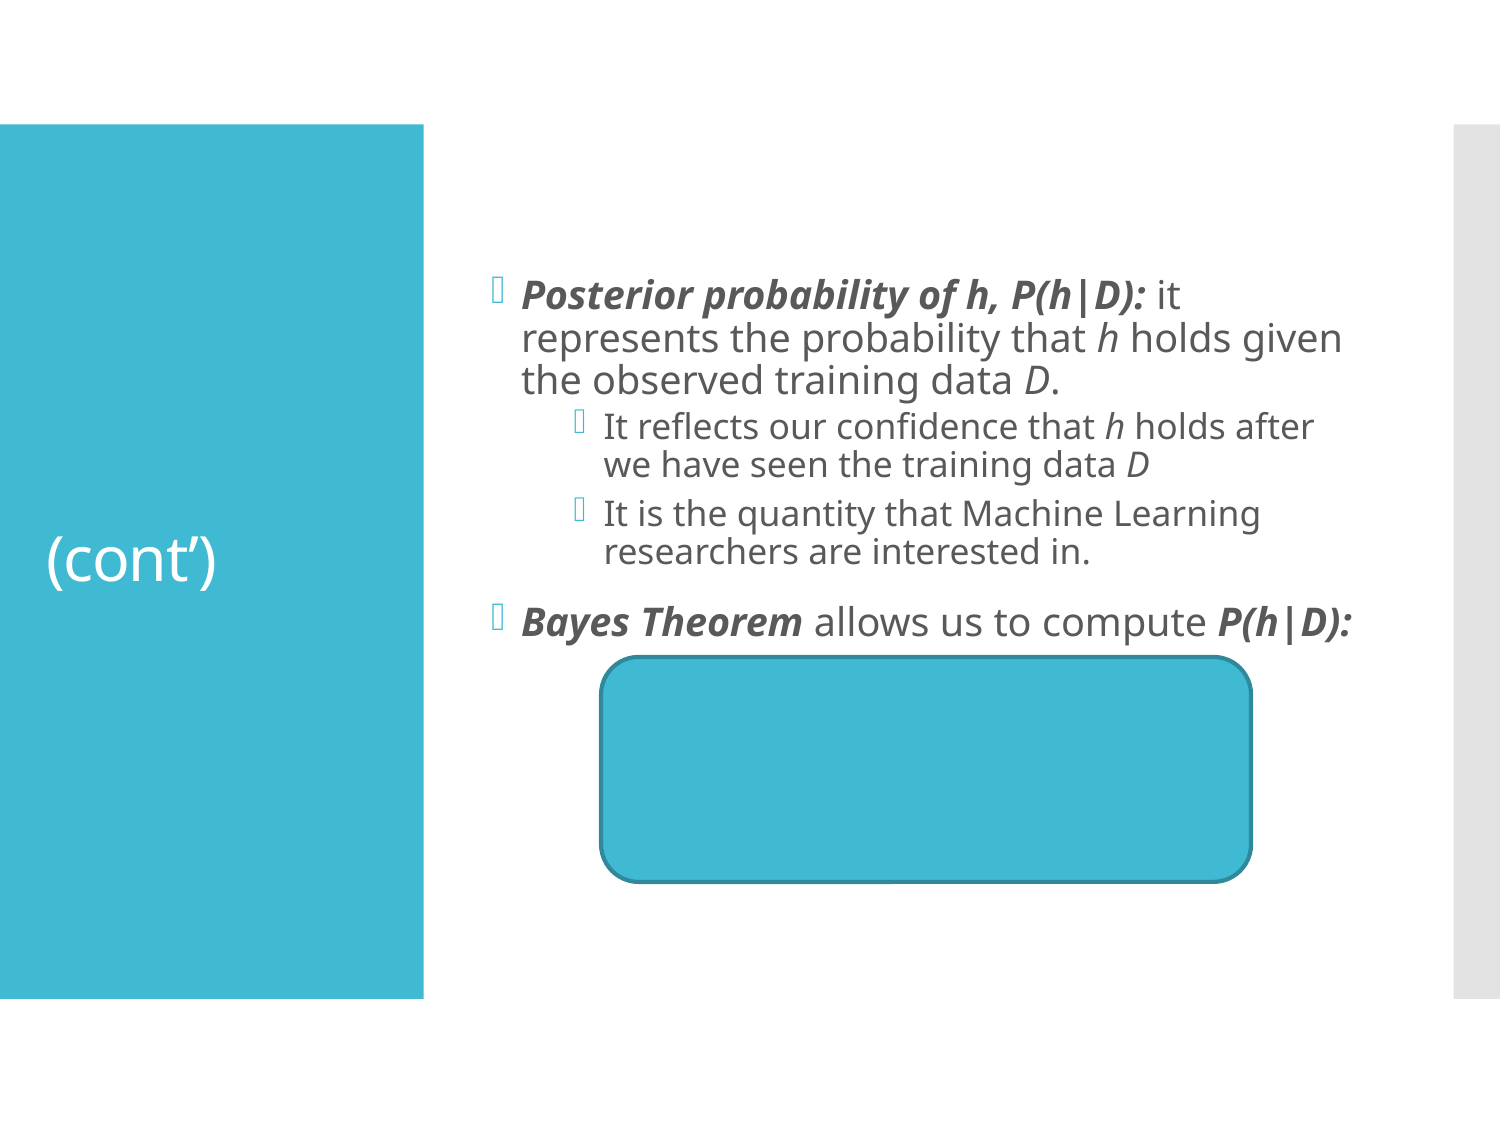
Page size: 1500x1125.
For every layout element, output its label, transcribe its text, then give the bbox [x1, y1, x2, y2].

title (cont’) [31, 184, 394, 940]
text_box [598, 654, 1254, 885]
